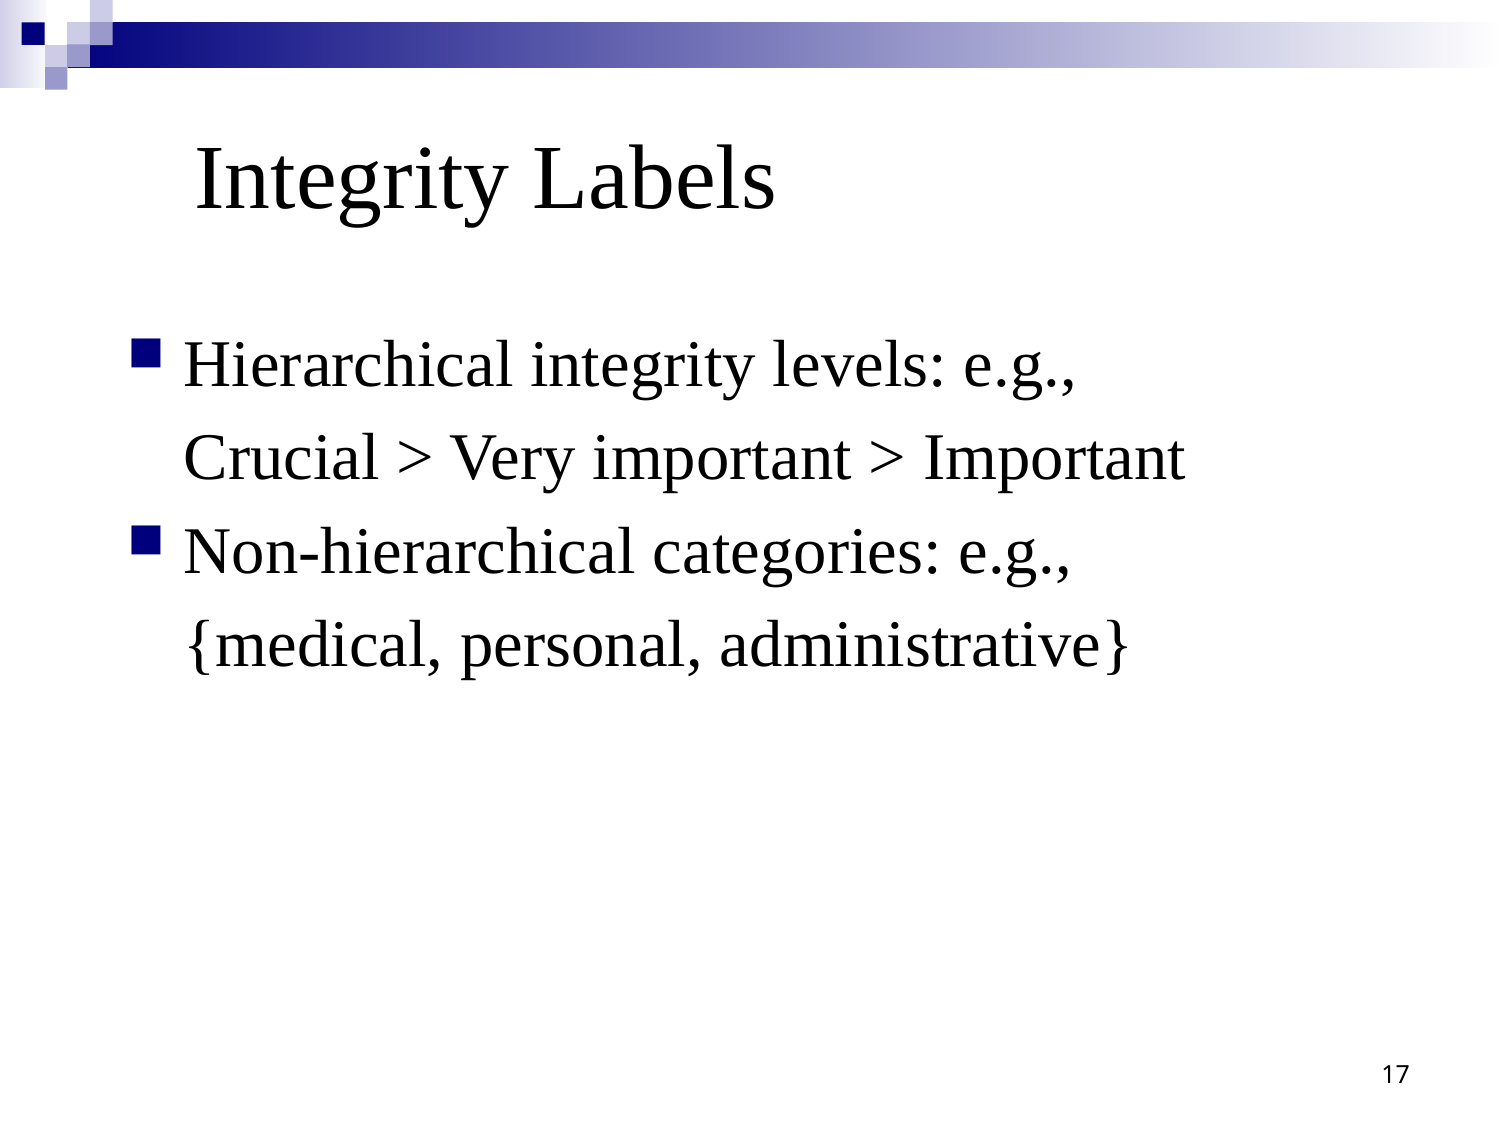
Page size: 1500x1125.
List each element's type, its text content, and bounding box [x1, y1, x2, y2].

slide_number 17 [1074, 1024, 1426, 1101]
text_box Integrity Labels [179, 46, 1455, 235]
text_box Hierarchical integrity levels: e.g., Crucial > Very important > Important Non-hierarchical categories: e.g., {medical, personal, administrative} [112, 312, 1388, 1000]
